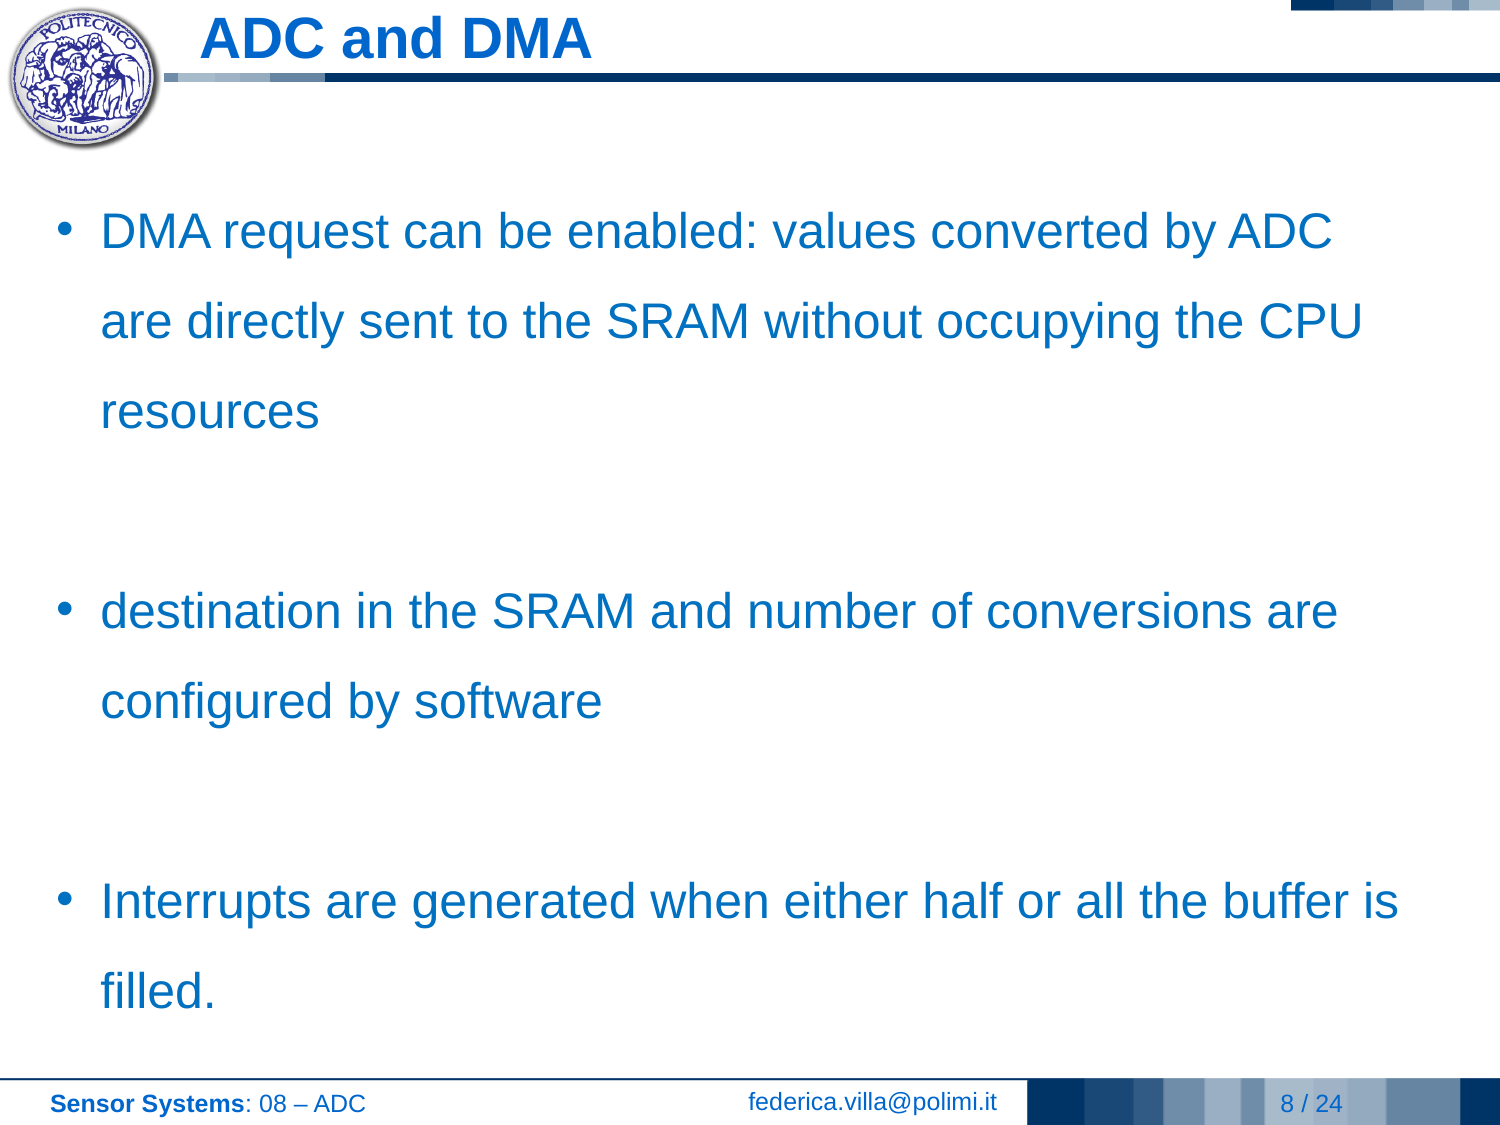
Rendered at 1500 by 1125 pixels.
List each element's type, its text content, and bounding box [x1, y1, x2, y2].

picture [0, 1074, 1500, 1125]
picture [0, 0, 1500, 153]
title ADC and DMA [199, 0, 1500, 71]
text_box DMA request can be enabled: values converted by ADC are directly sent to the SRAM without occupying the CPU resources destination in the SRAM and number of conversions are configured by software Interrupts are generated when either half or all the buffer is filled. [41, 160, 1424, 1026]
